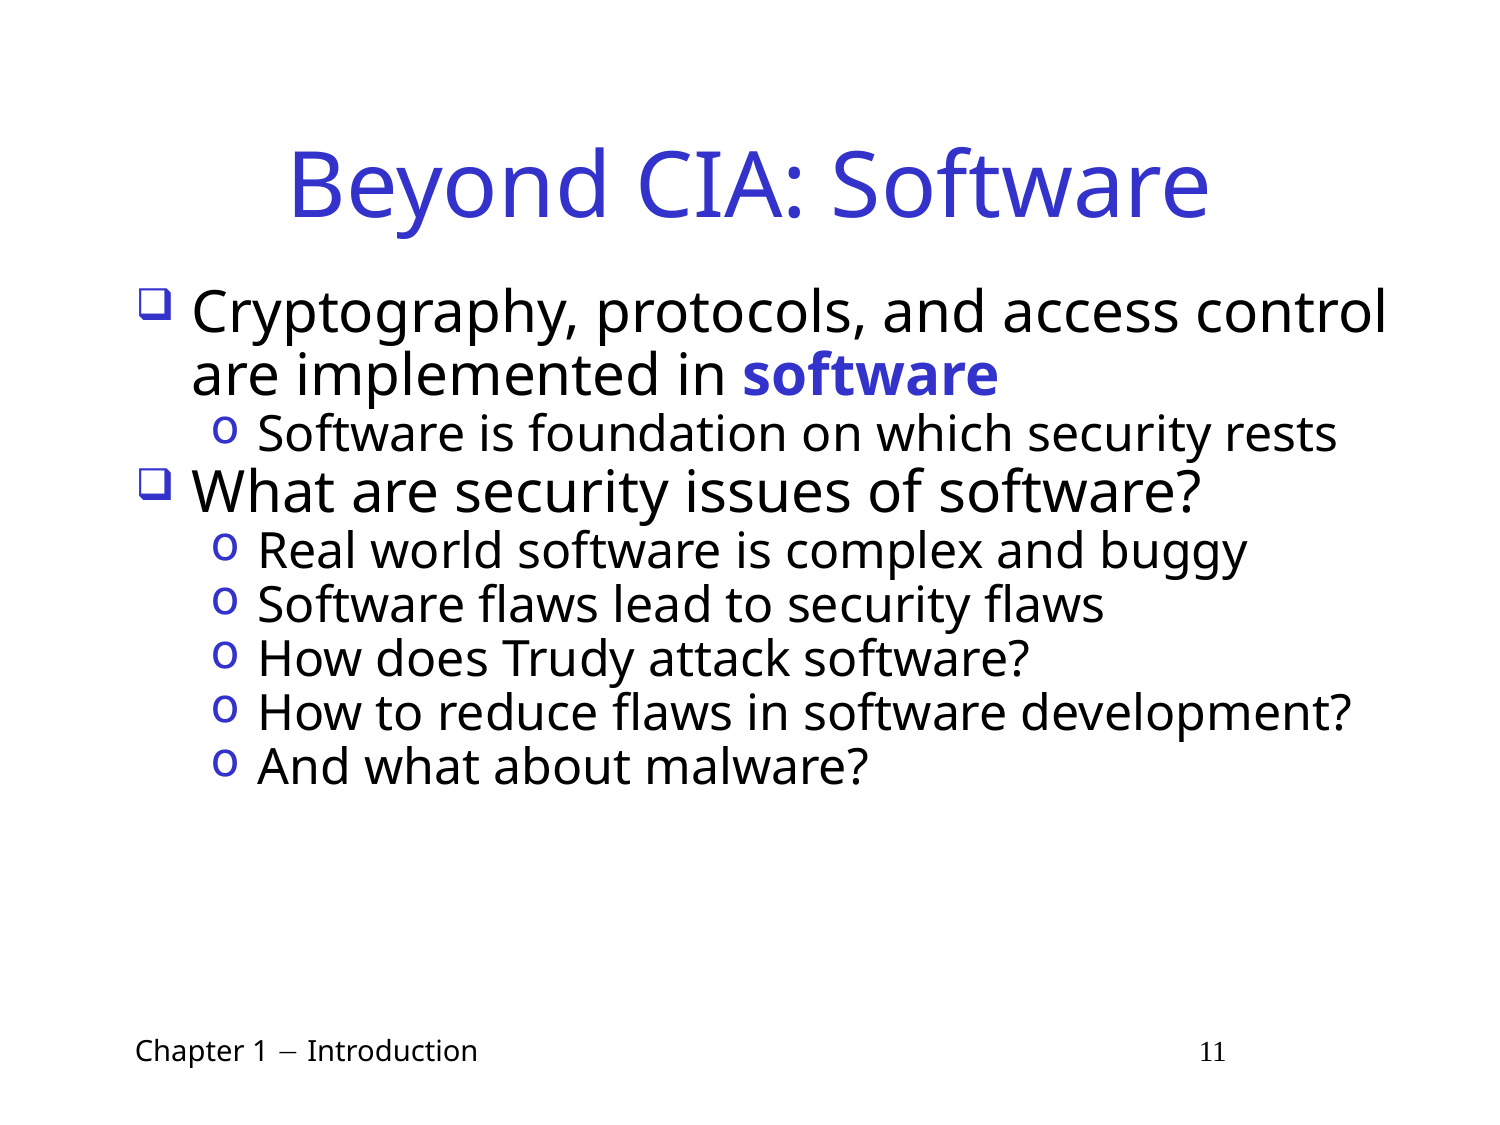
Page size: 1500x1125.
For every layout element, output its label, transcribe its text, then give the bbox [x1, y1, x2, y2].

text_box Chapter 1  Introduction 11 [112, 1025, 1400, 1100]
text_box Beyond CIA: Software [112, 87, 1388, 275]
text_box Cryptography, protocols, and access control are implemented in software Software is foundation on which security rests What are security issues of software? Real world software is complex and buggy Software flaws lead to security flaws How does Trudy attack software? How to reduce flaws in software development? And what about malware? [112, 275, 1413, 1020]
